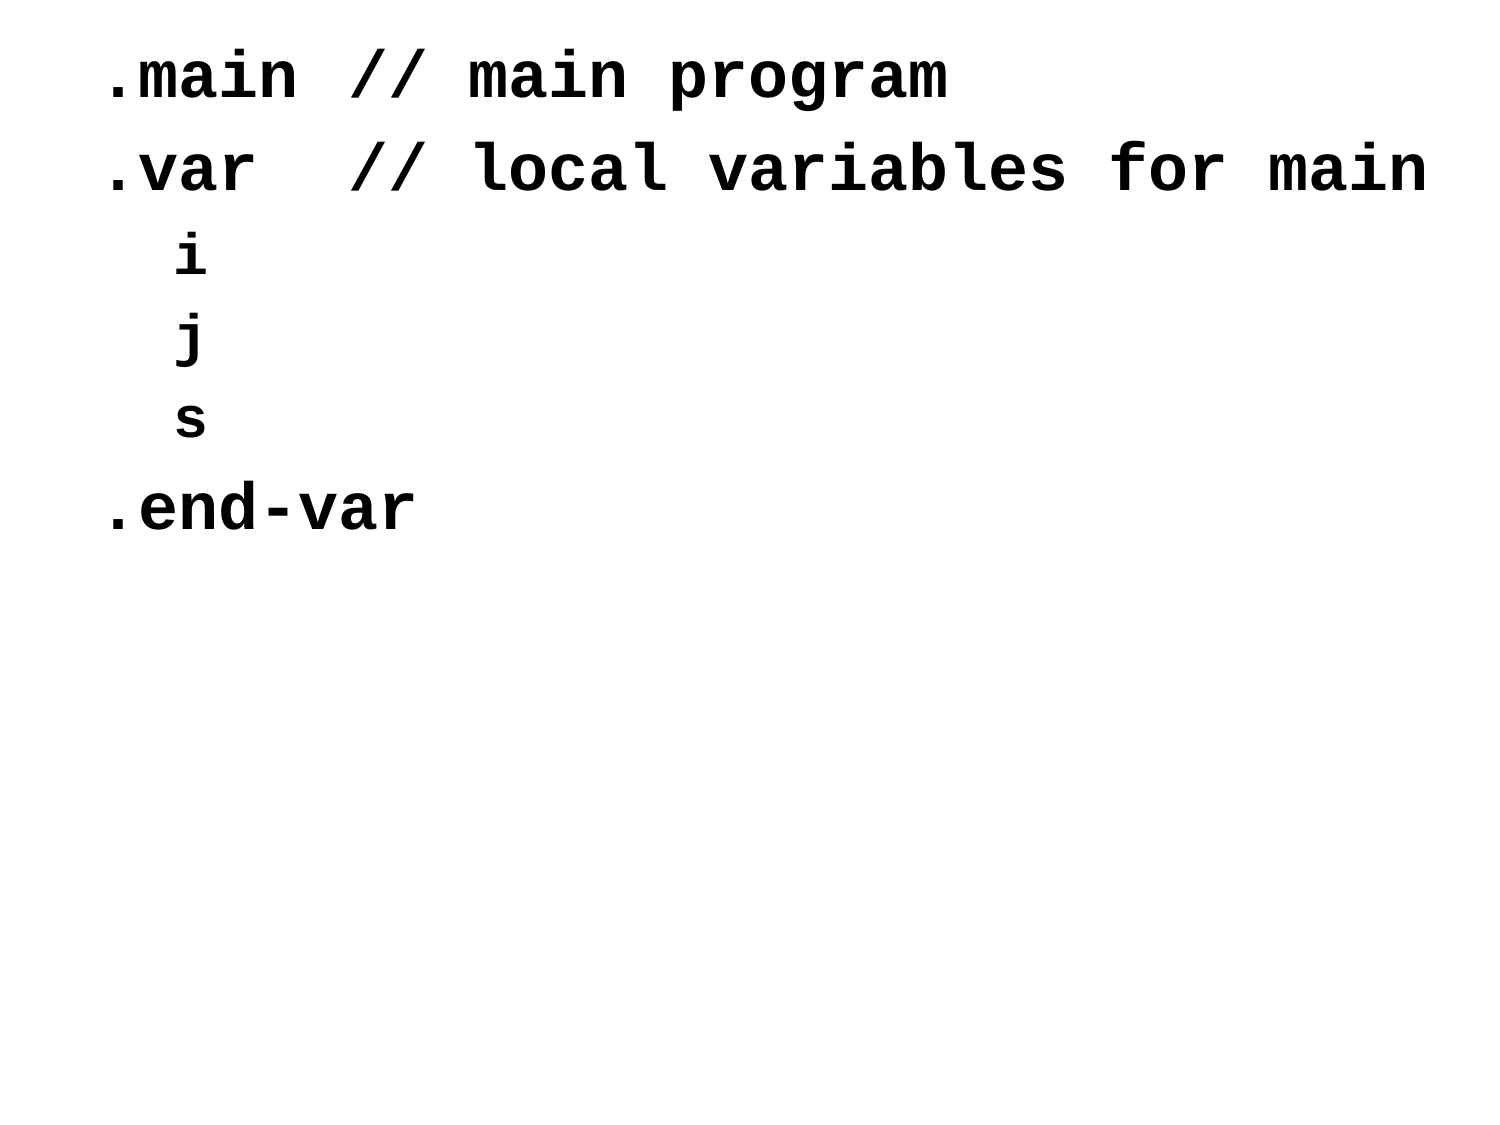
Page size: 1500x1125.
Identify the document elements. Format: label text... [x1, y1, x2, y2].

list .main // main program .var // local variables for main i j s .end-var [83, 23, 1500, 1076]
